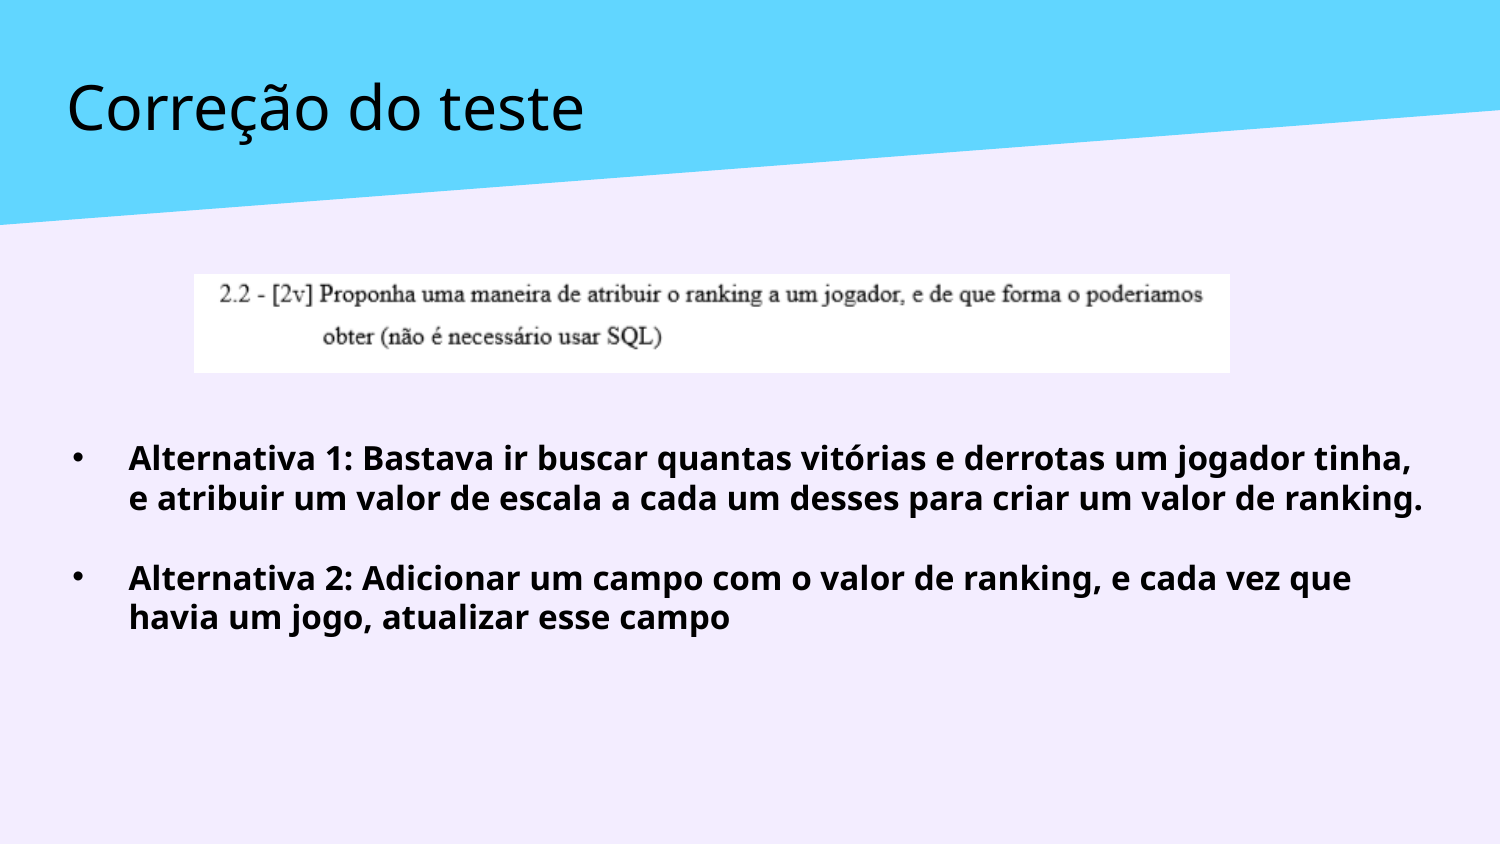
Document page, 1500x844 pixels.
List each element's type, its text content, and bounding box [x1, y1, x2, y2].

subtitle Alternativa 1: Bastava ir buscar quantas vitórias e derrotas um jogador tinha, e atribuir um valor de escala a cada um desses para criar um valor de ranking. Alternativa 2: Adicionar um campo com o valor de ranking, e cada vez que havia um jogo, atualizar esse campo [51, 421, 1449, 809]
text_box [0, 0, 1500, 226]
picture [193, 273, 1231, 373]
title Correção do teste [51, 53, 1449, 156]
